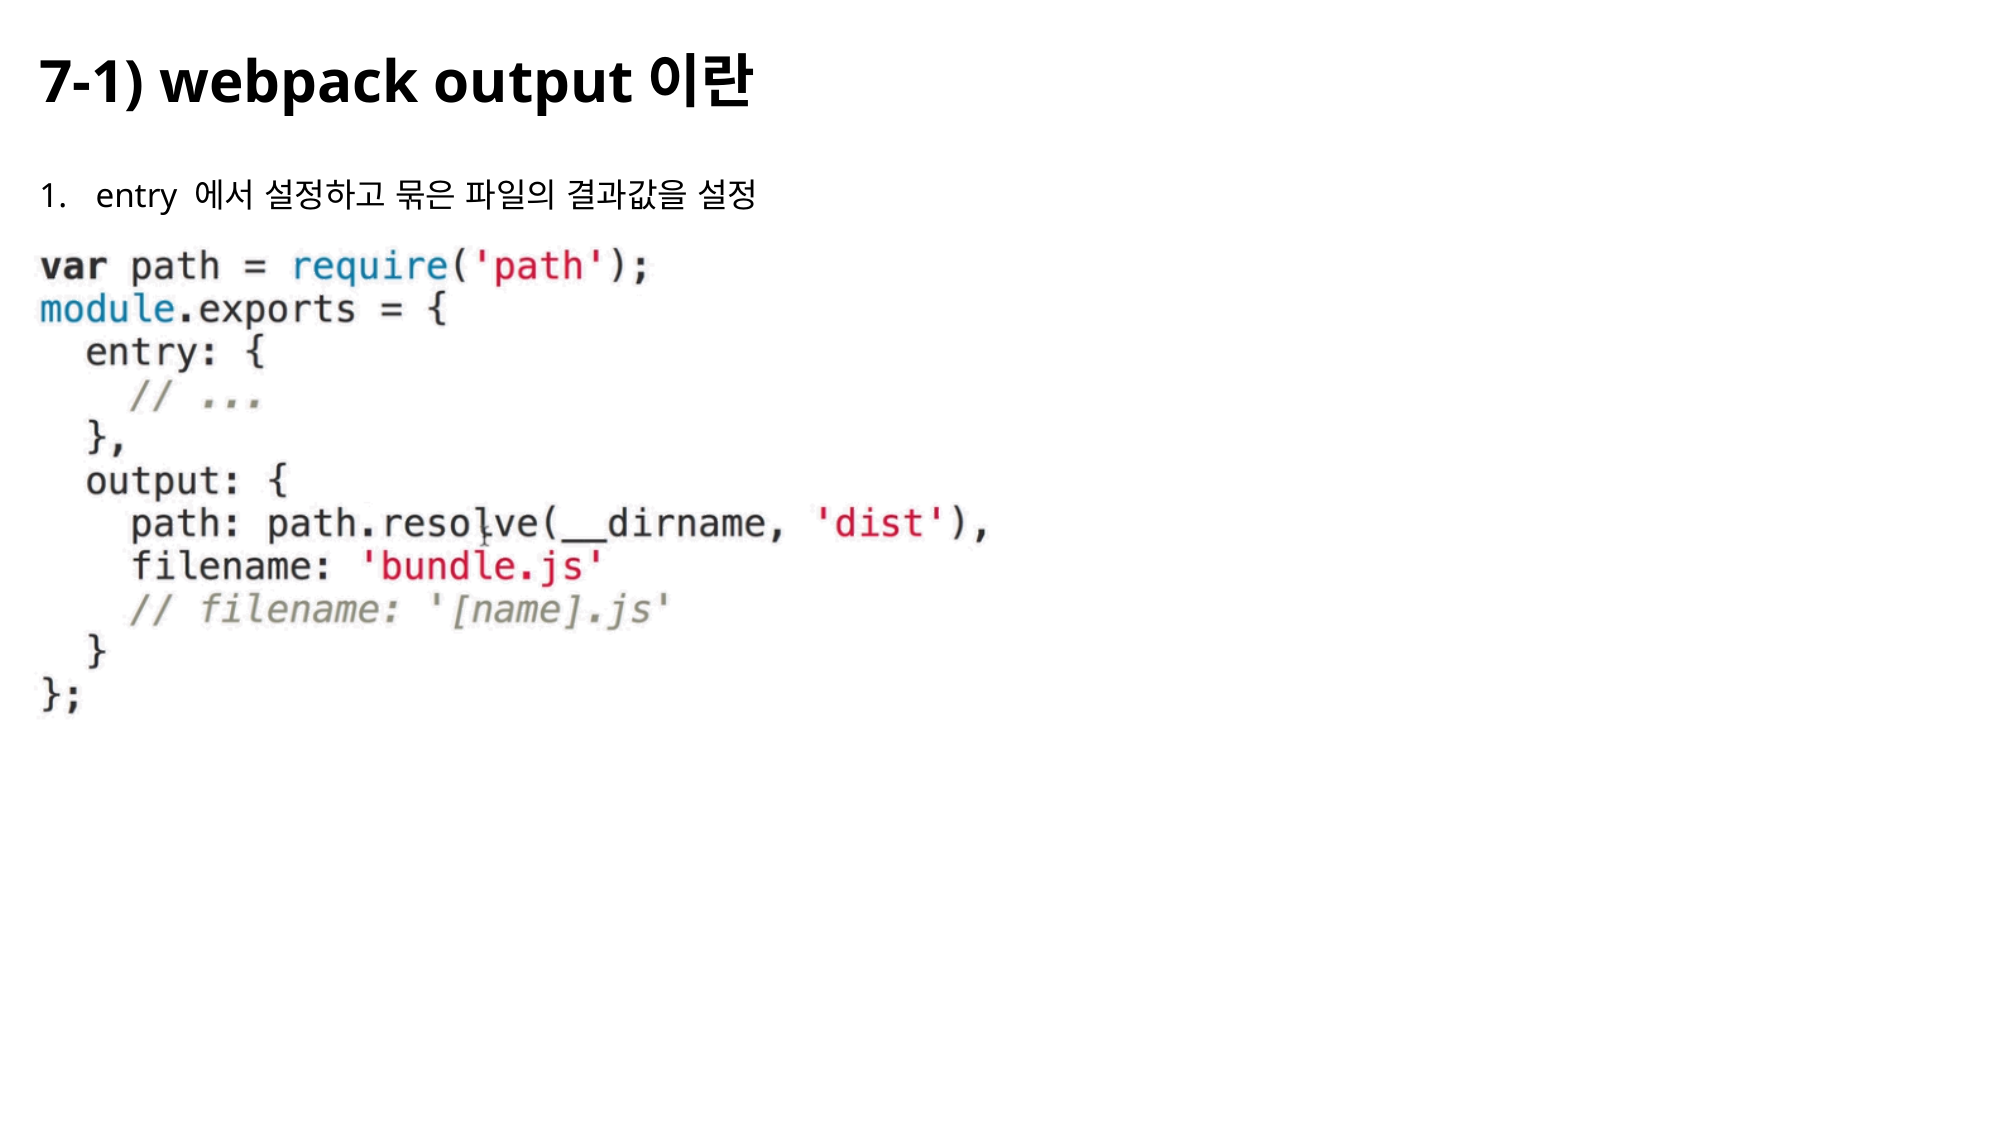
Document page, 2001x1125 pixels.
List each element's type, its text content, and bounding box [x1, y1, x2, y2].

picture [24, 229, 1054, 731]
list entry 에서 설정하고 묶은 파일의 결과값을 설정 [24, 171, 1975, 1023]
title 7-1) webpack output이란 [24, 22, 1975, 146]
